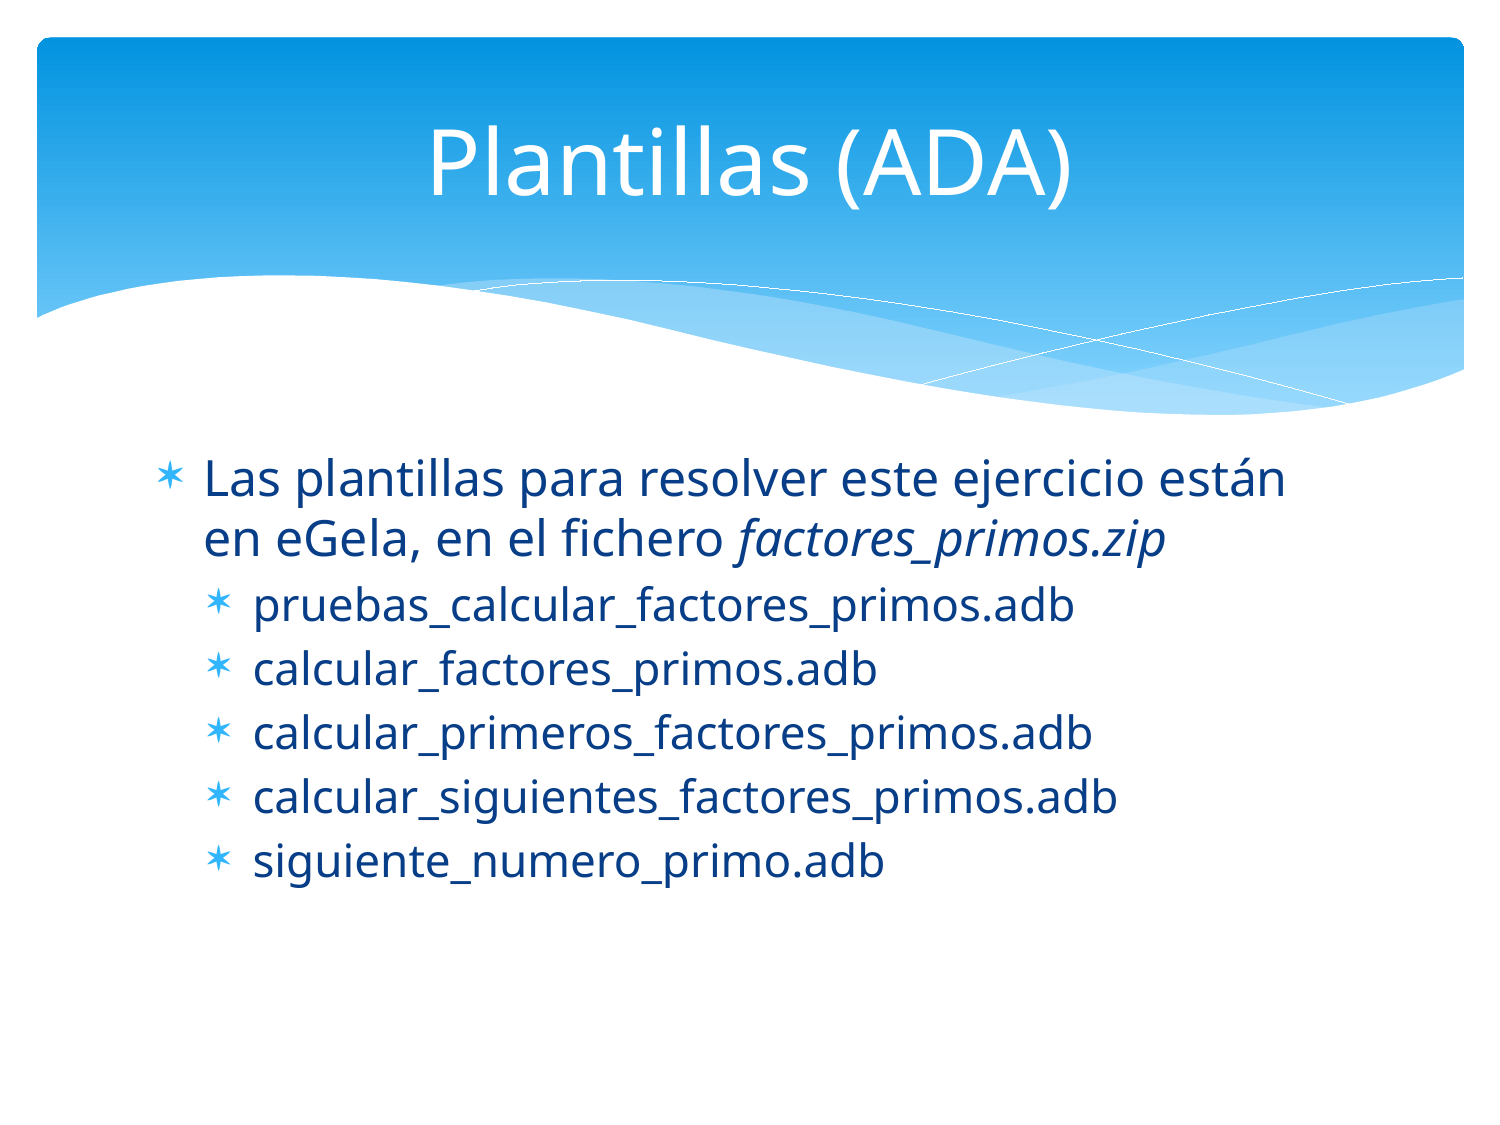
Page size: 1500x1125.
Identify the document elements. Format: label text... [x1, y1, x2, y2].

title Plantillas (ADA) [75, 55, 1425, 261]
list Las plantillas para resolver este ejercicio están en eGela, en el fichero factores_primos.zip pruebas_calcular_factores_primos.adb calcular_factores_primos.adb calcular_primeros_factores_primos.adb calcular_siguientes_factores_primos.adb siguiente_numero_primo.adb [143, 438, 1359, 1005]
